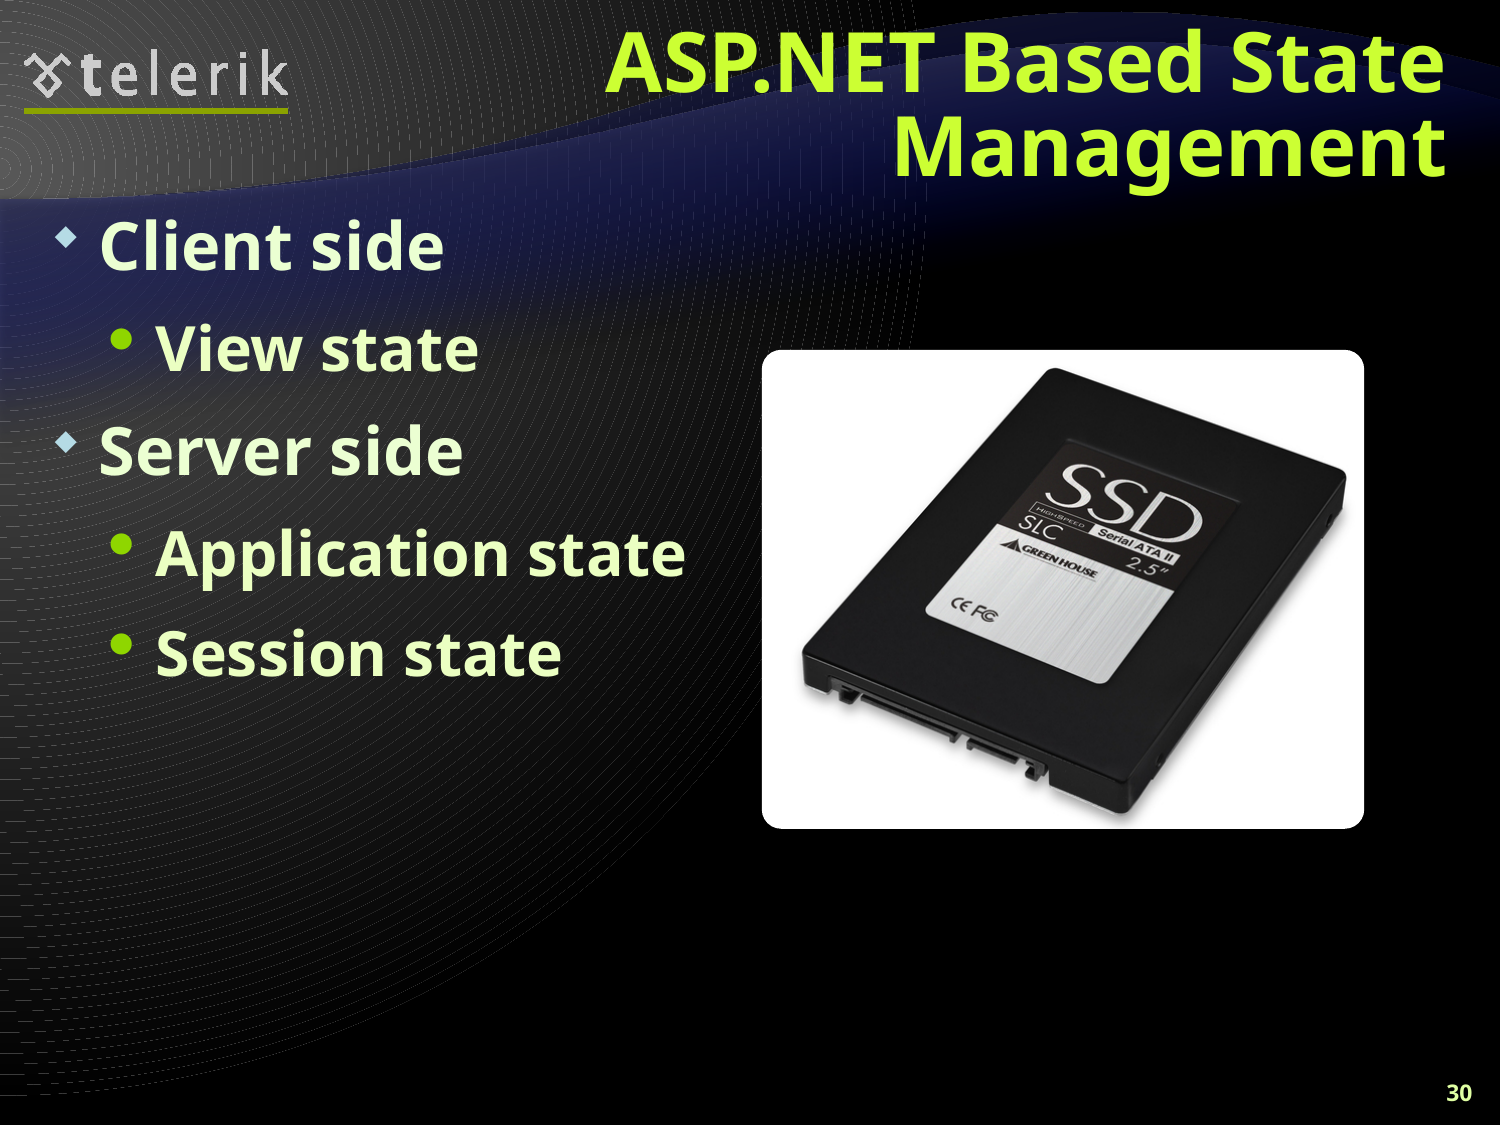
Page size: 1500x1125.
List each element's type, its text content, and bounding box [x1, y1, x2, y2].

slide_number 30 [1412, 1074, 1488, 1113]
picture [761, 349, 1365, 829]
title ASP.NET Based State Management [300, 34, 1463, 185]
list Client side View state Server side Application state Session state [37, 196, 1463, 1100]
picture [24, 49, 288, 114]
